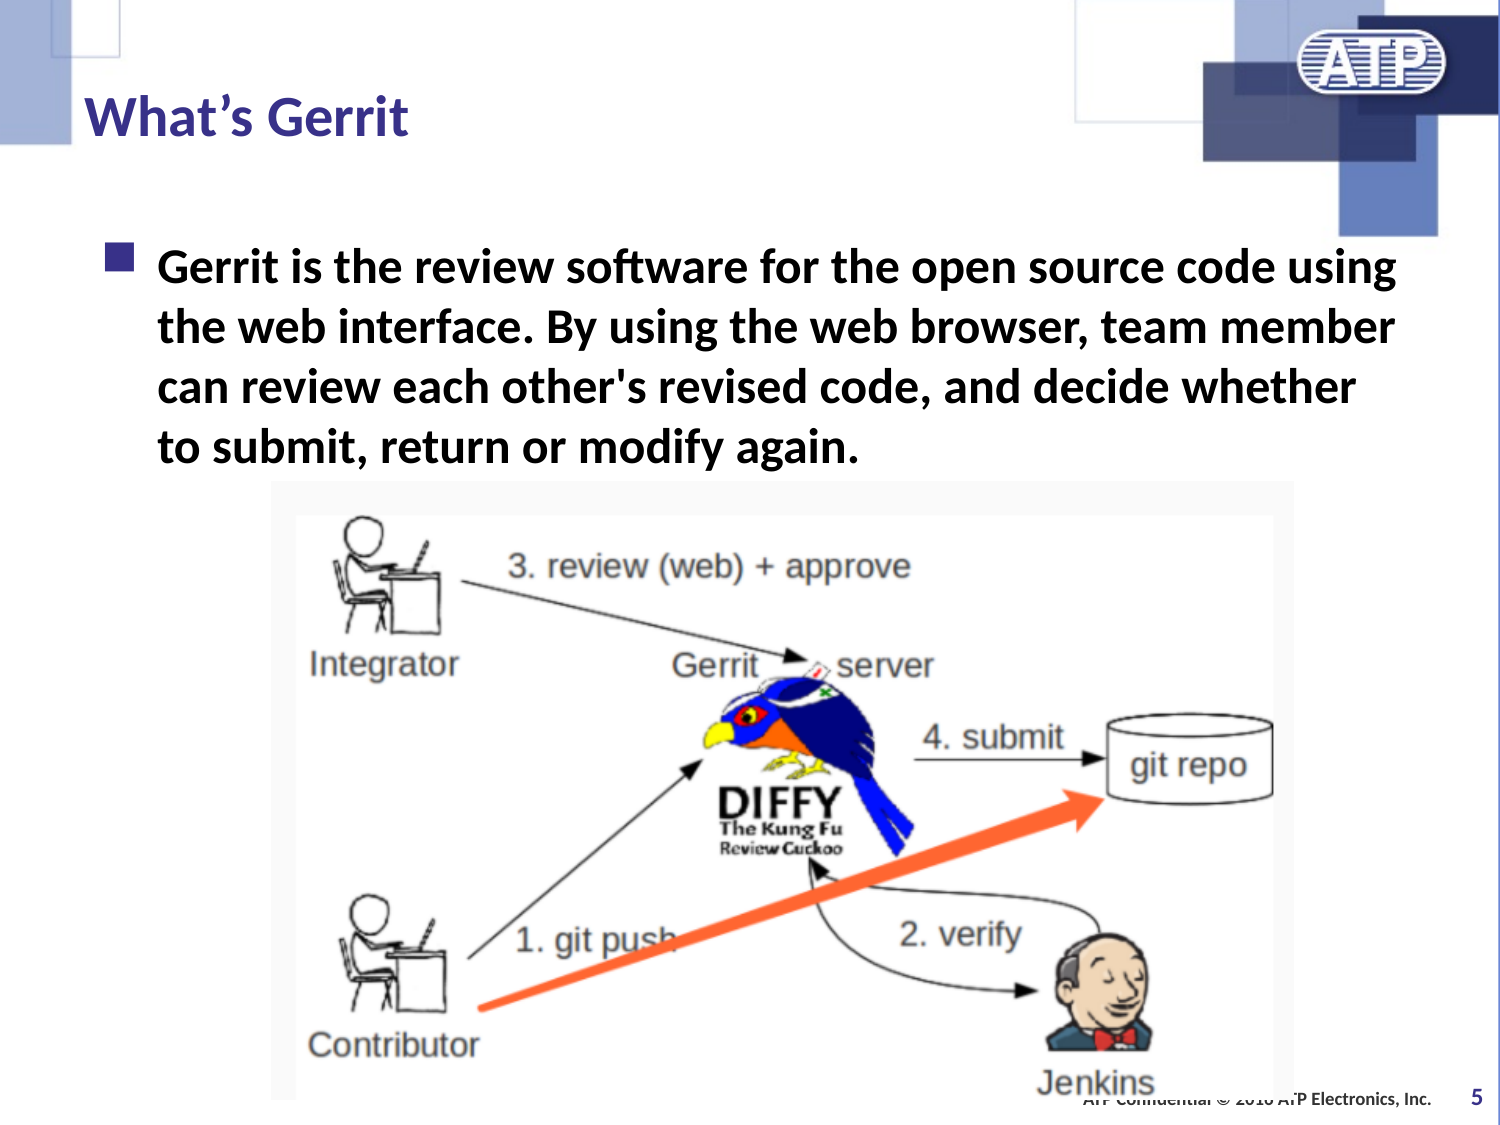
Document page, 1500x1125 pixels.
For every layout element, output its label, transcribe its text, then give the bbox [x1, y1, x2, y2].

list Gerrit is the review software for the open source code using the web interface. By using the web browser, team member can review each other's revised code, and decide whether to submit, return or modify again. [85, 226, 1422, 1061]
title What’s Gerrit [84, 37, 1283, 190]
picture [0, 0, 1499, 1125]
